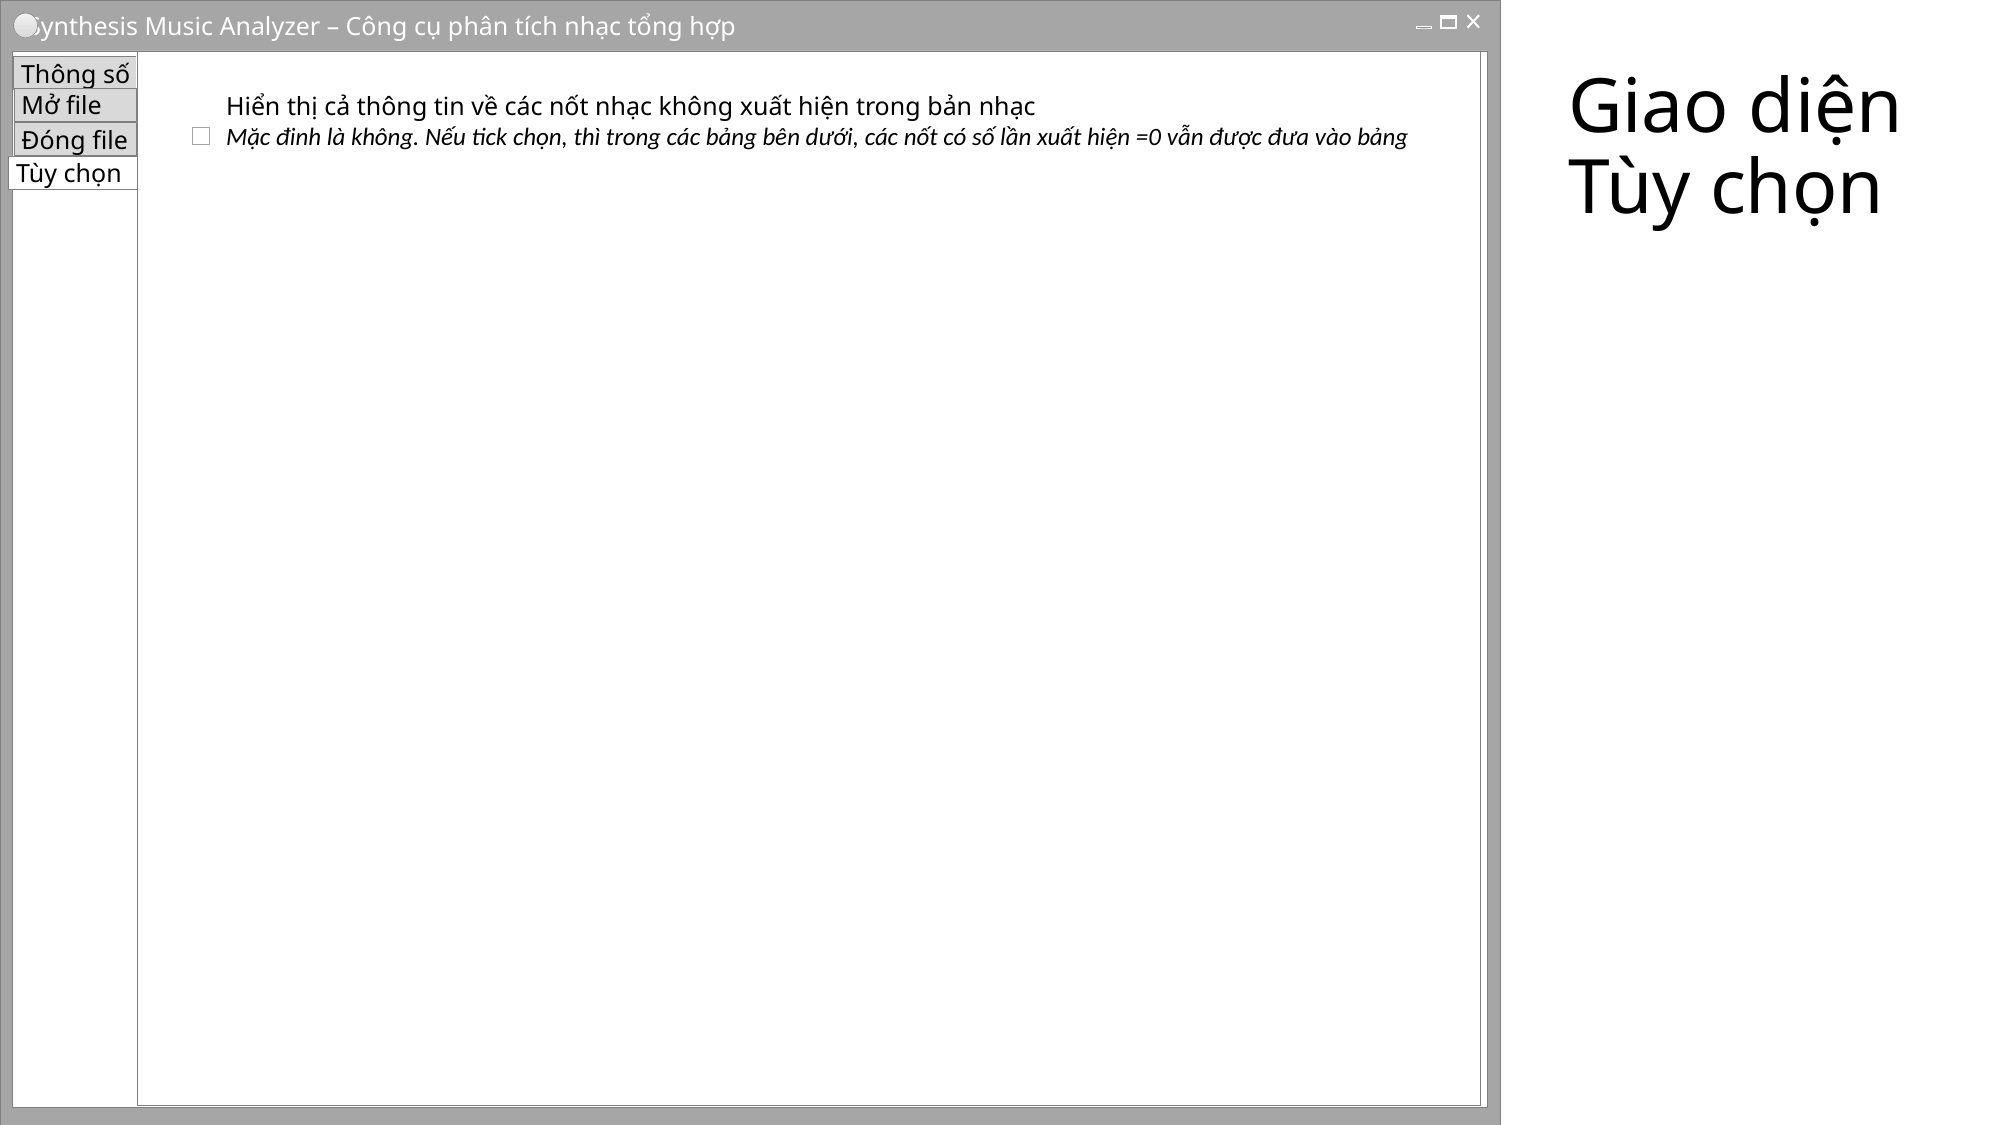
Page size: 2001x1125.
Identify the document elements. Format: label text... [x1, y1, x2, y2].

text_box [192, 86, 1426, 186]
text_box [8, 51, 1481, 1106]
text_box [0, 0, 1500, 1125]
title Giao diện Tùy chọn [1553, 59, 1935, 441]
